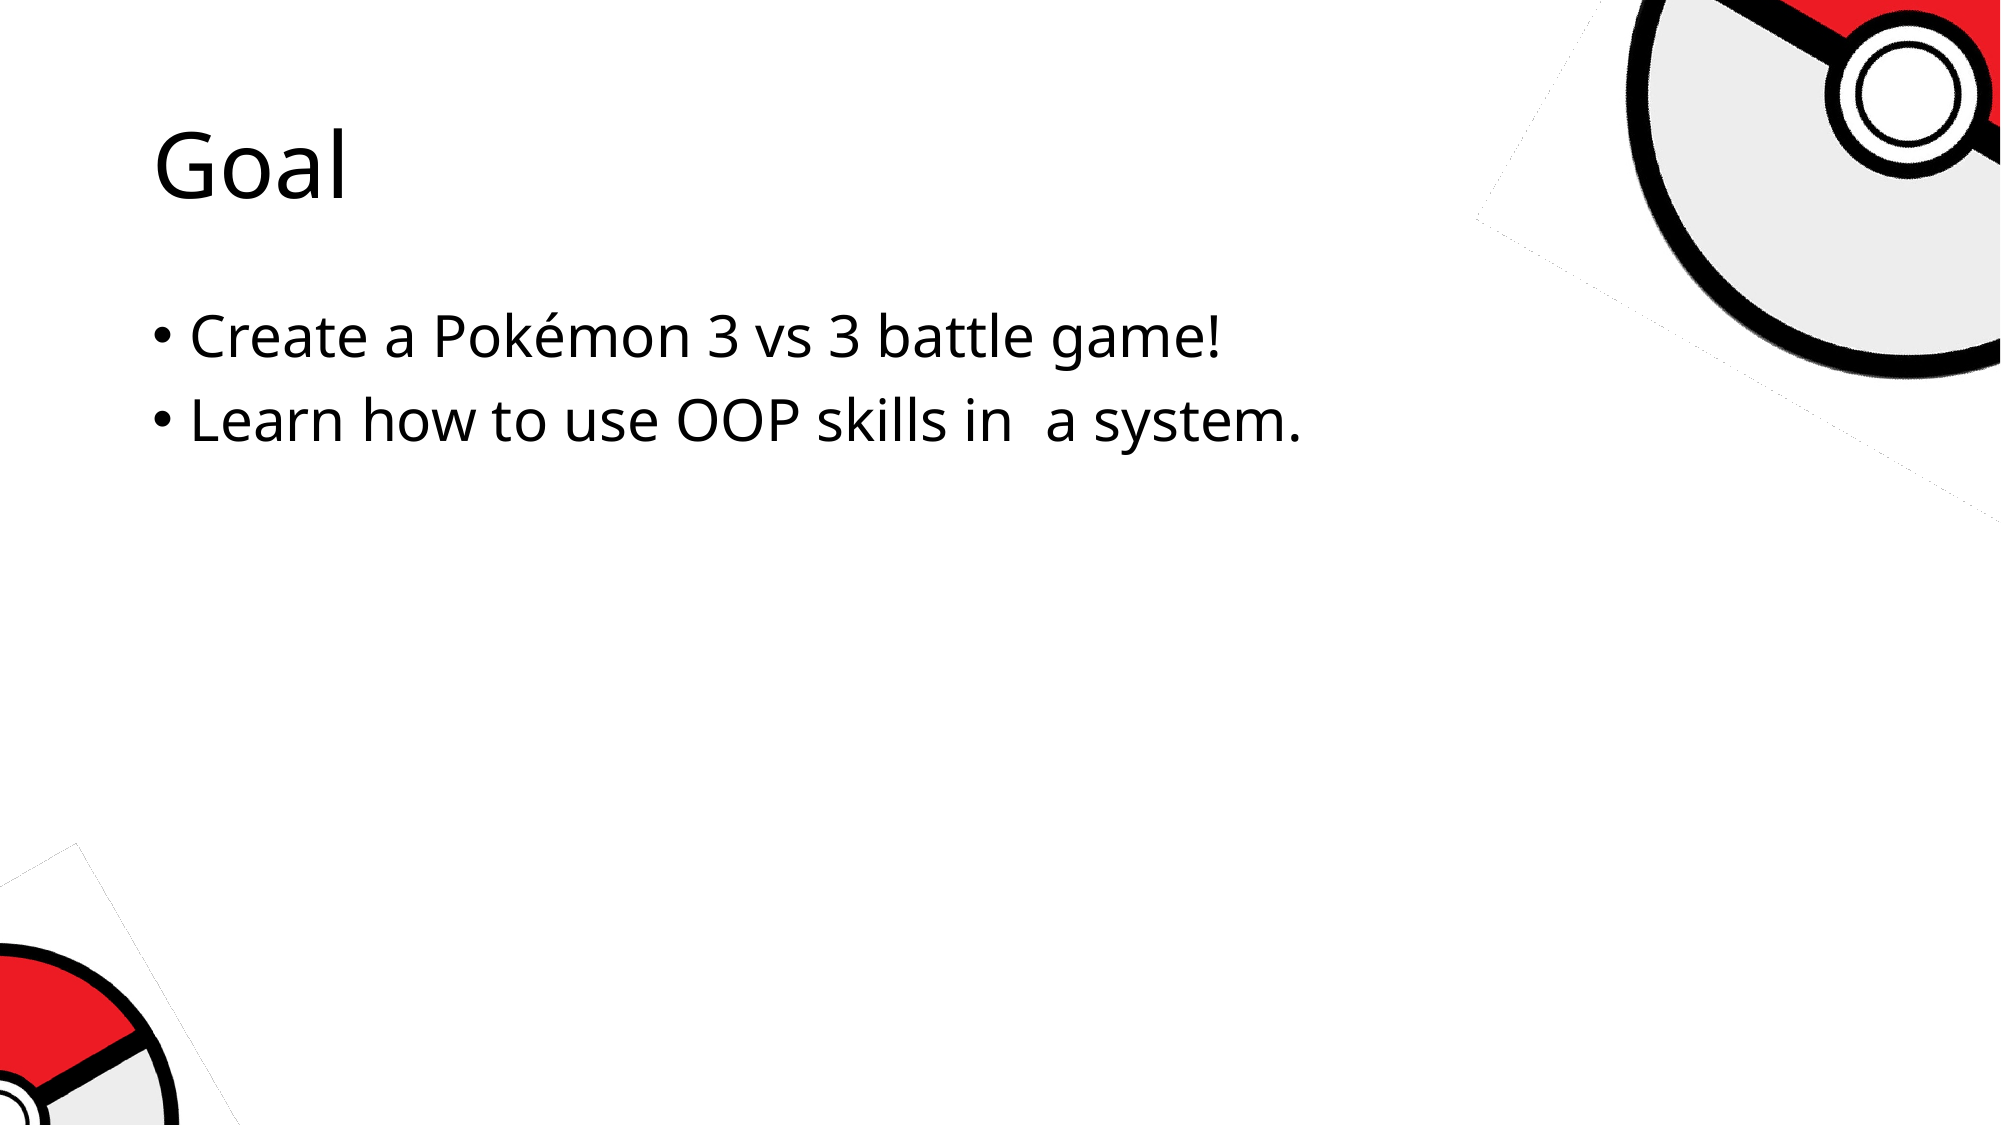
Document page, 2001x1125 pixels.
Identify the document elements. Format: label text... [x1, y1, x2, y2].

picture [0, 843, 239, 1125]
picture [1569, 0, 2001, 523]
list Create a Pokémon 3 vs 3 battle game! Learn how to use OOP skills in a system. [137, 299, 1863, 1014]
title Goal [137, 59, 1863, 278]
